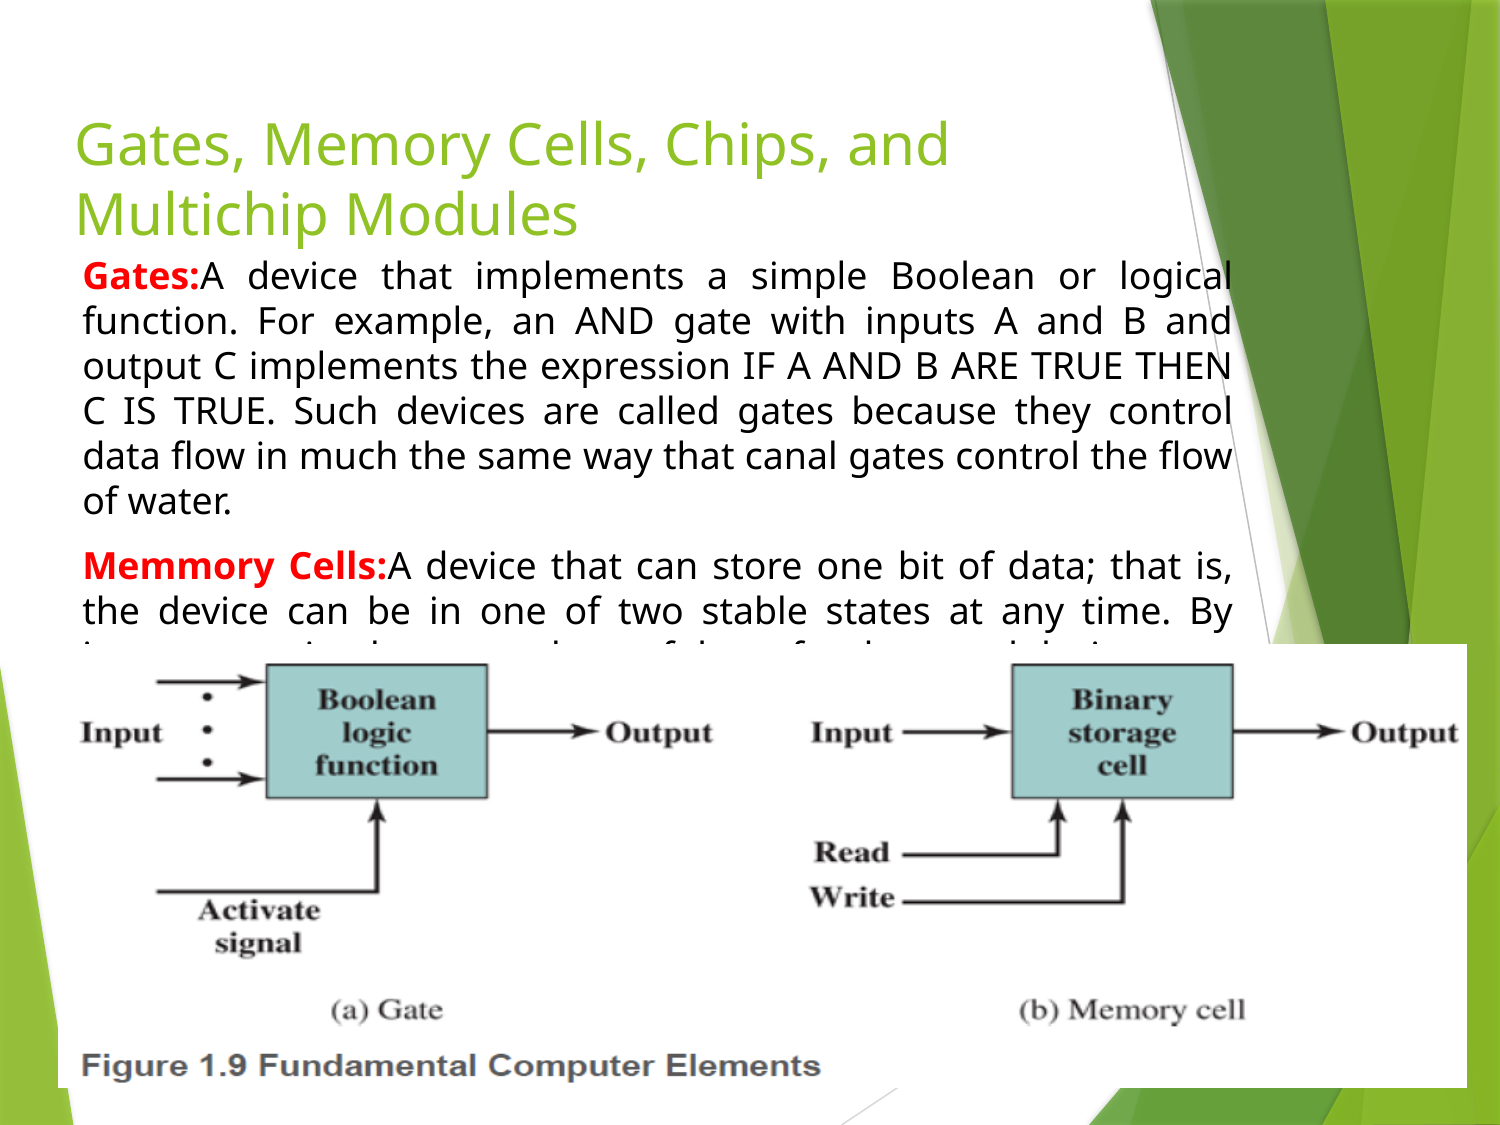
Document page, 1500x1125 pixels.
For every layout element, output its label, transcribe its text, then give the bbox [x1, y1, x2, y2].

picture [57, 643, 1467, 1089]
list Gates:A device that implements a simple Boolean or logical function. For example, an AND gate with inputs A and B and output C implements the expression IF A AND B ARE TRUE THEN C IS TRUE. Such devices are called gates because they control data flow in much the same way that canal gates control the flow of water. Memmory Cells:A device that can store one bit of data; that is, the device can be in one of two stable states at any time. By interconnecting large numbers of these fundamental devices. [67, 243, 1250, 642]
title Gates, Memory Cells, Chips, and Multichip Modules [59, 99, 1214, 231]
